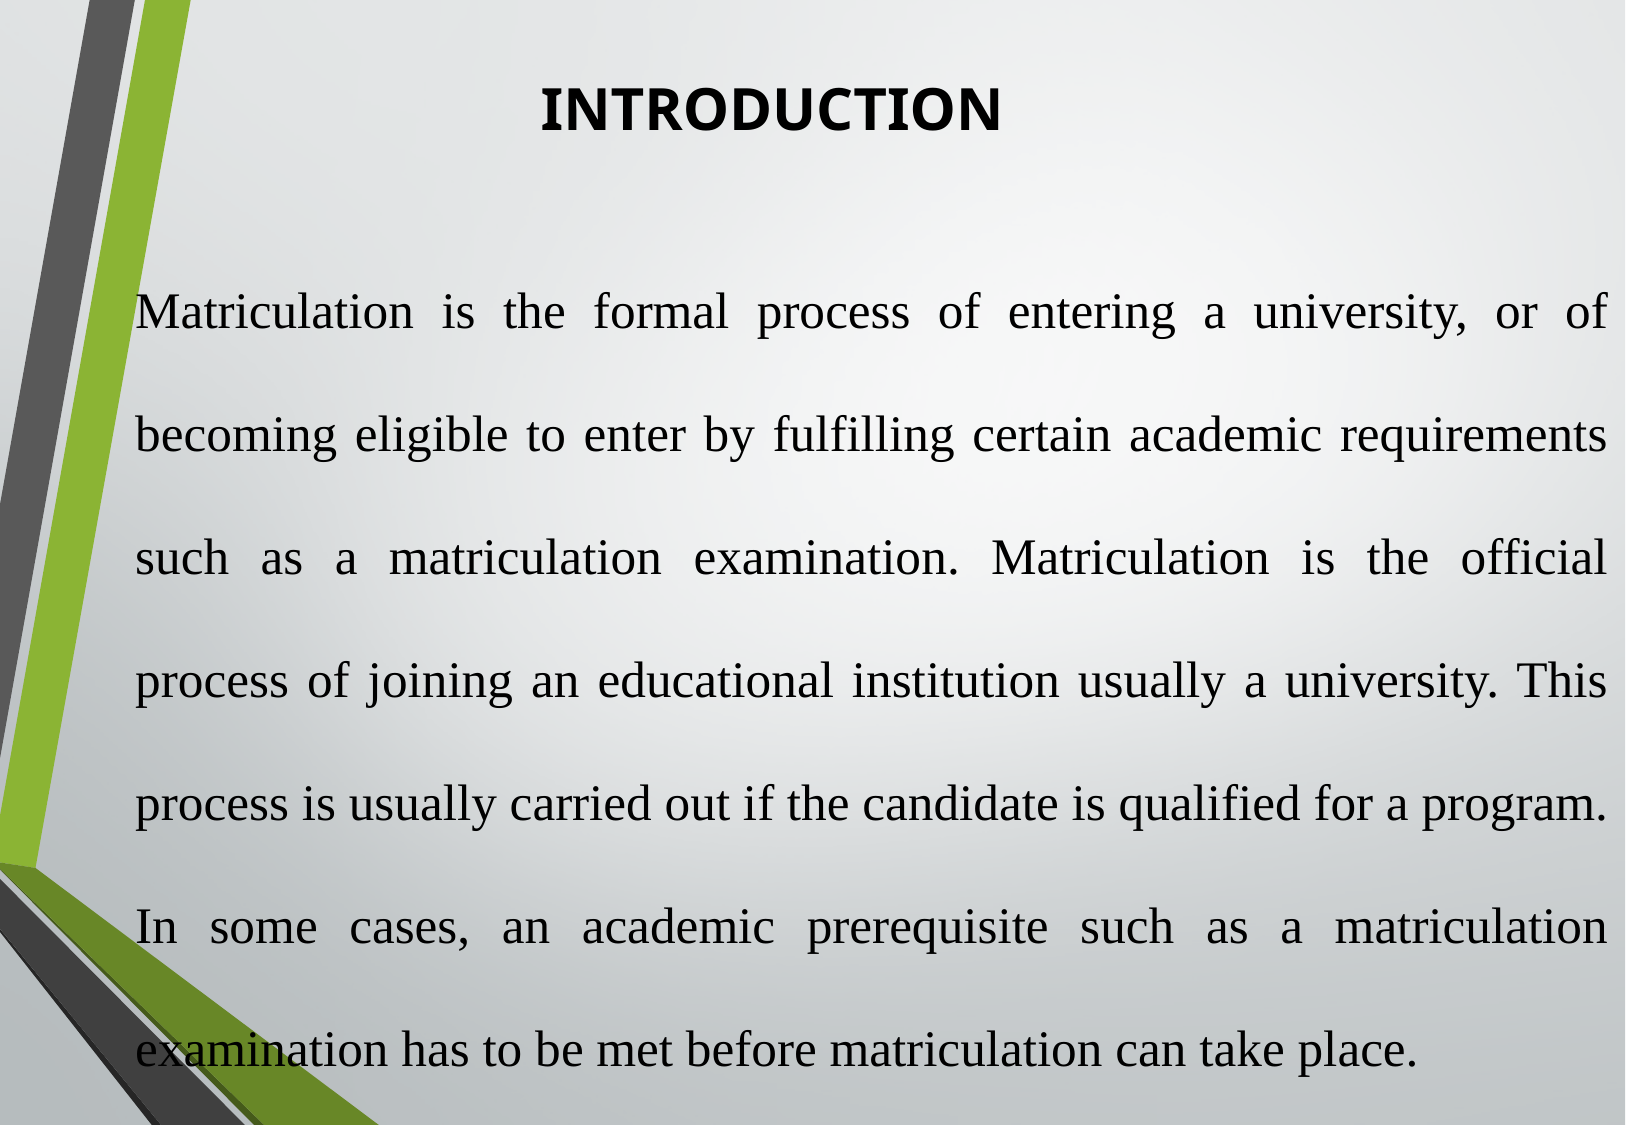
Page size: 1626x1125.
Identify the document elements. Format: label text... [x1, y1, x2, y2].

list Matriculation is the formal process of entering a university, or of becoming eligible to enter by fulfilling certain academic requirements such as a matriculation examination. Matriculation is the official process of joining an educational institution usually a university. This process is usually carried out if the candidate is qualified for a program. In some cases, an academic prerequisite such as a matriculation examination has to be met before matriculation can take place. [111, 205, 1625, 1088]
text_box INTRODUCTION [399, 64, 1125, 171]
